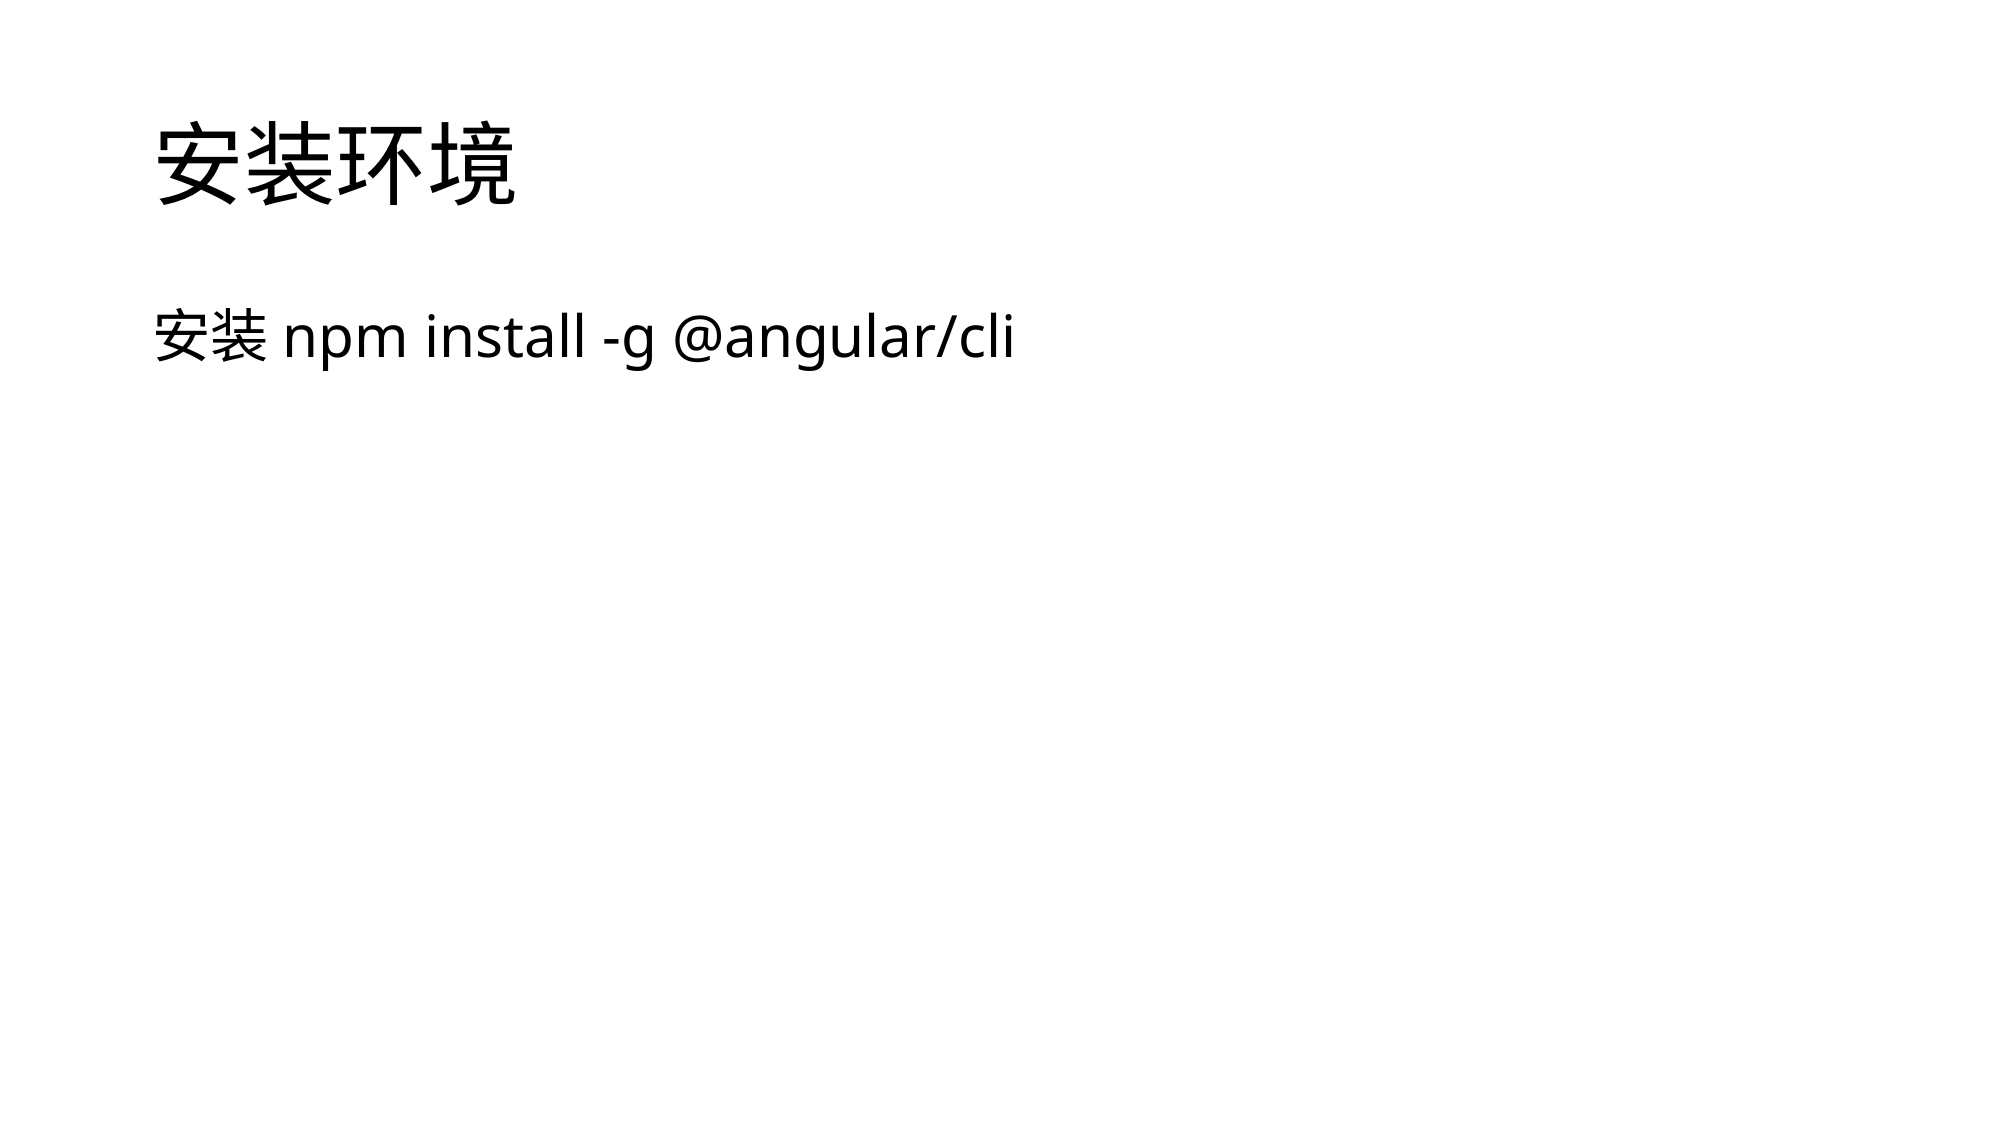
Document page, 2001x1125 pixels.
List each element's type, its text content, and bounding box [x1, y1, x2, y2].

title 安装环境 [137, 59, 1863, 278]
list 安装npm install -g @angular/cli [137, 299, 1863, 1014]
